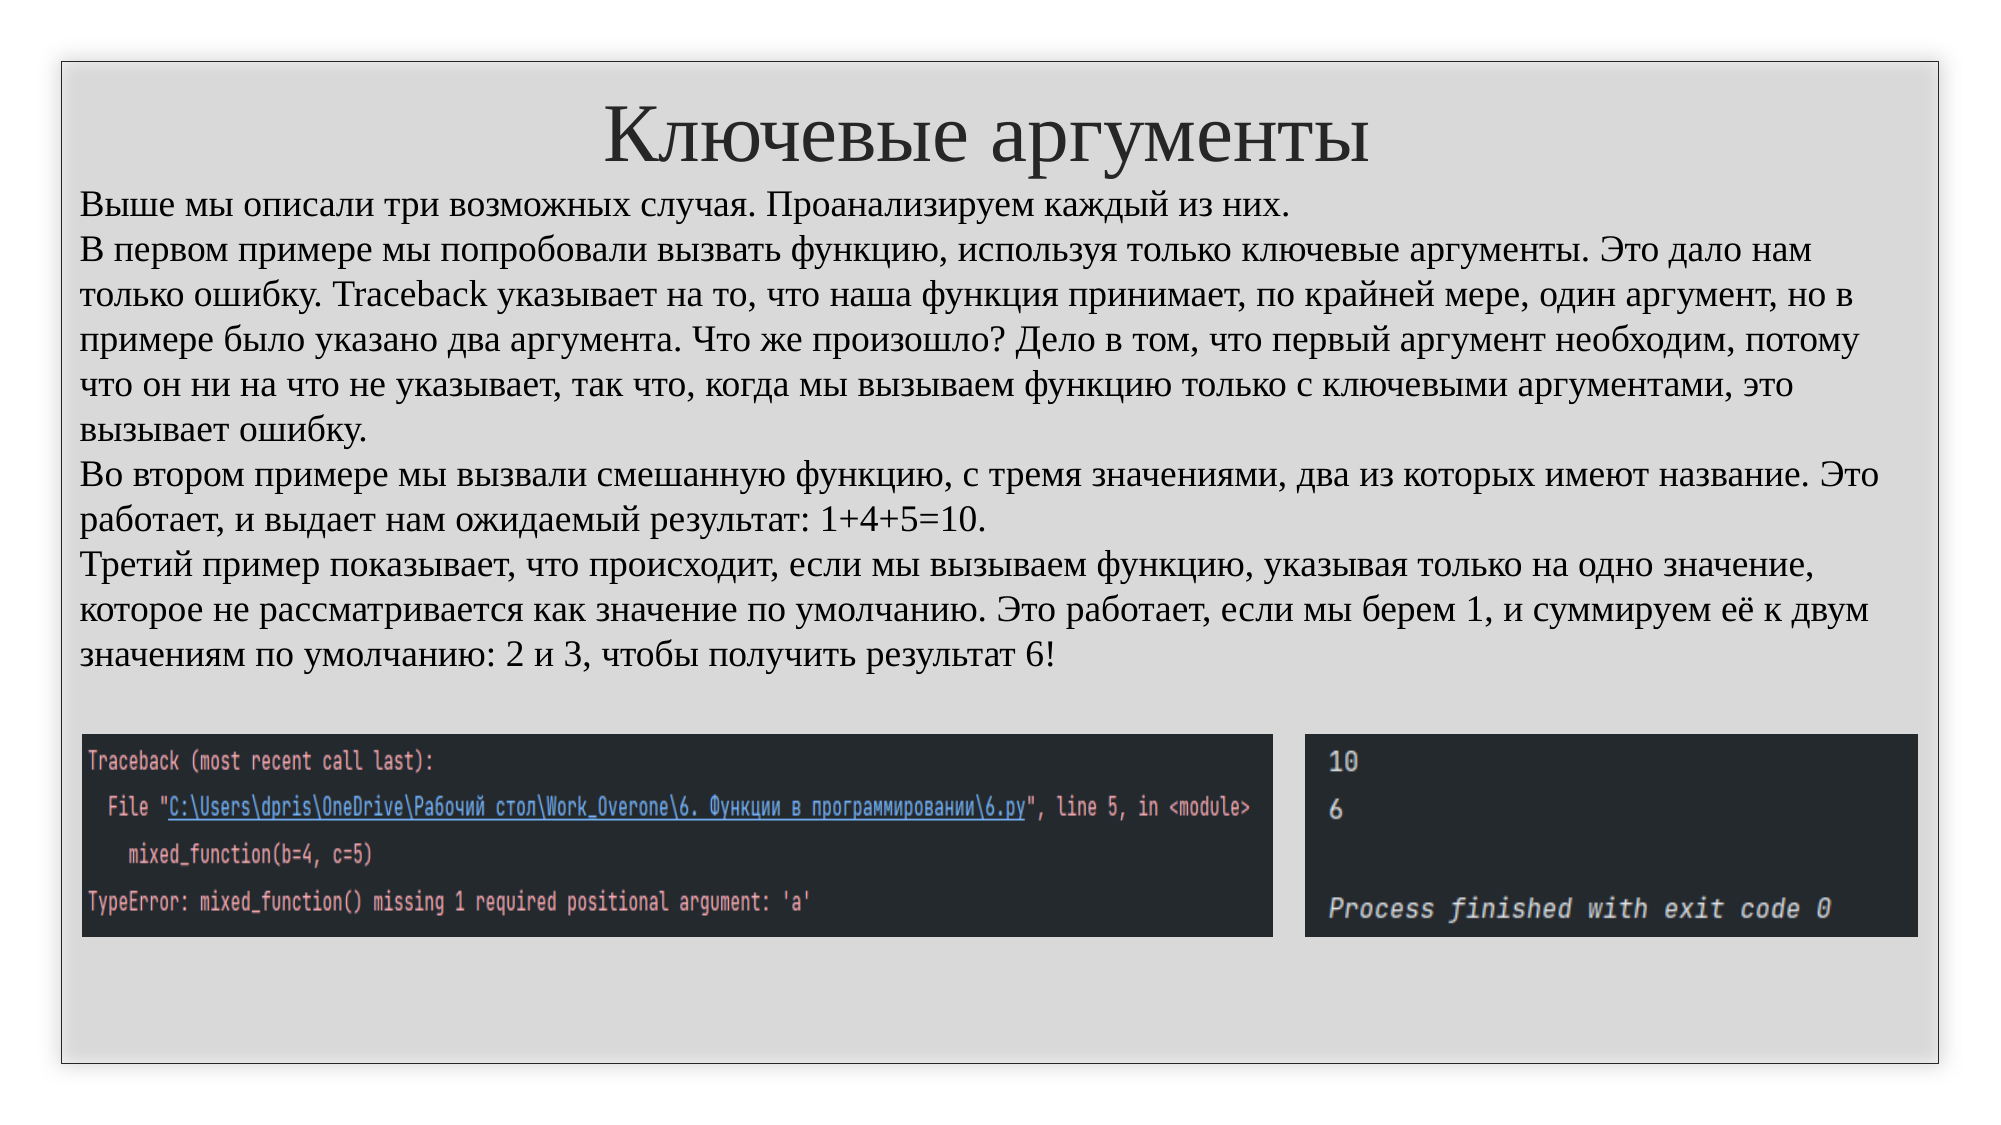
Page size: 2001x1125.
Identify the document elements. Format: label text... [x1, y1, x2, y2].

text_box Выше мы описали три возможных случая. Проанализируем каждый из них. В первом примере мы попробовали вызвать функцию, используя только ключевые аргументы. Это дало нам только ошибку. Traceback указывает на то, что наша функция принимает, по крайней мере, один аргумент, но в примере было указано два аргумента. Что же произошло? Дело в том, что первый аргумент необходим, потому что он ни на что не указывает, так что, когда мы вызываем функцию только с ключевыми аргументами, это вызывает ошибку. Во втором примере мы вызвали смешанную функцию, с тремя значениями, два из которых имеют название. Это работает, и выдает нам ожидаемый результат: 1+4+5=10. Третий пример показывает, что происходит, если мы вызываем функцию, указывая только на одно значение, которое не рассматривается как значение по умолчанию. Это работает, если мы берем 1, и суммируем её к двум значениям по умолчанию: 2 и 3, чтобы получить результат 6! [64, 171, 1936, 687]
picture [82, 734, 1273, 937]
title Ключевые аргументы [162, 21, 1813, 171]
picture [1305, 734, 1918, 937]
